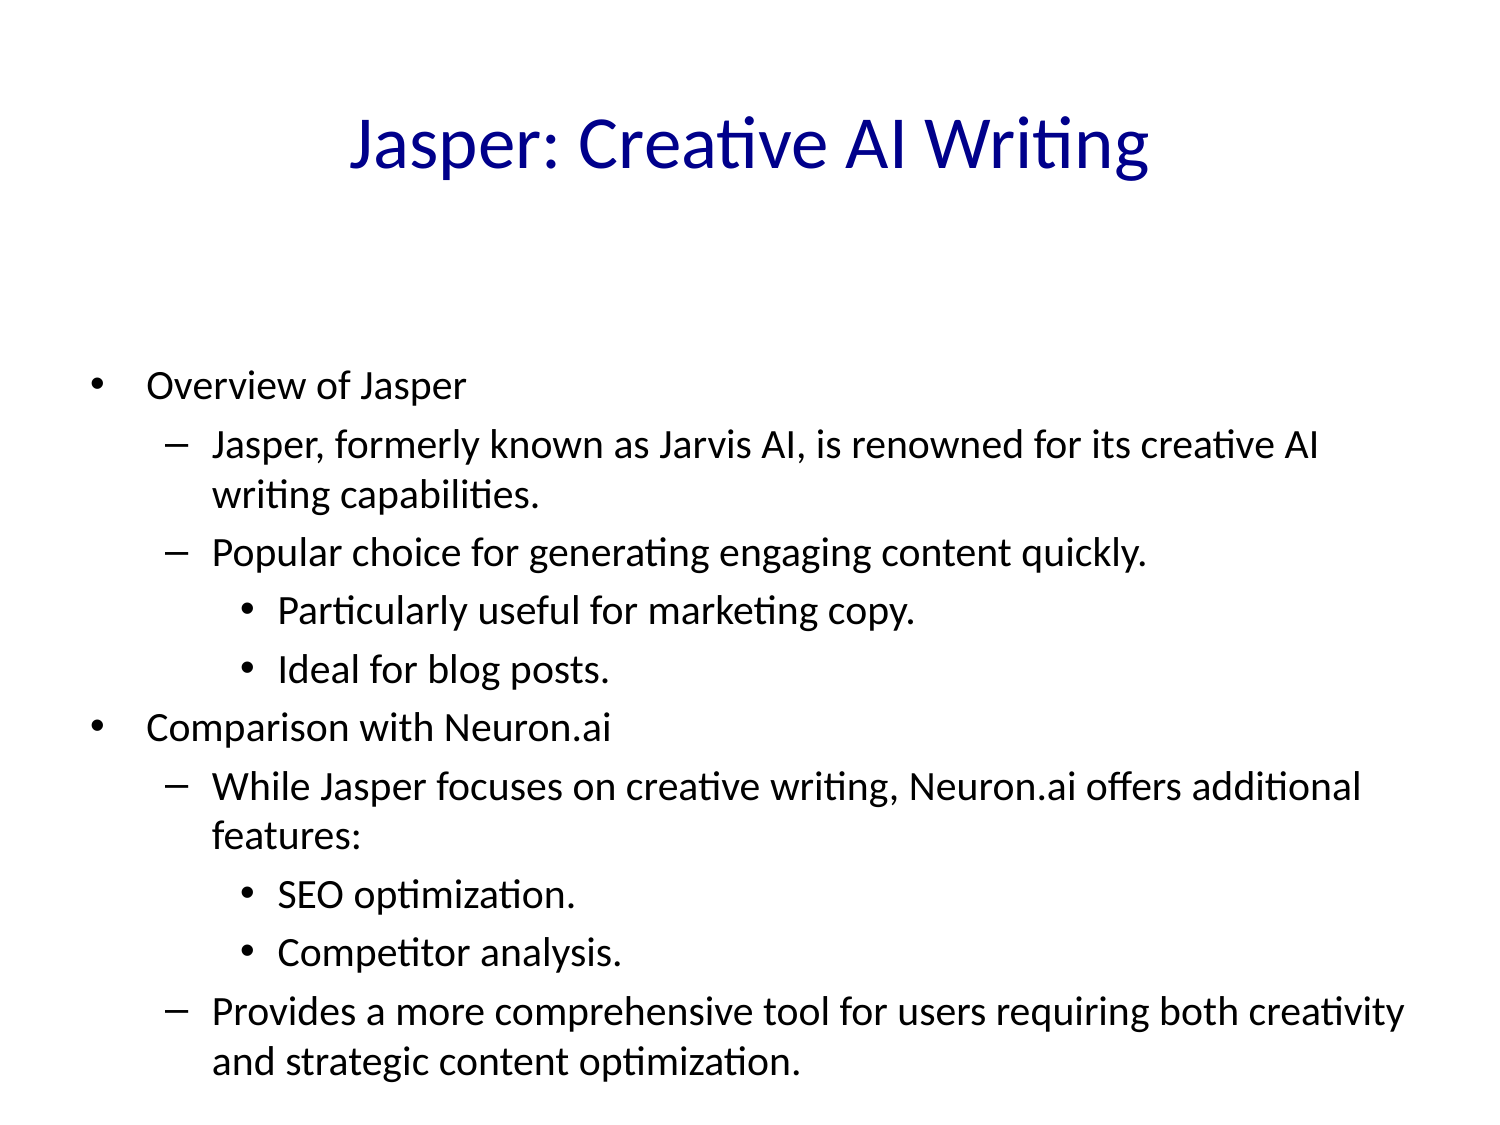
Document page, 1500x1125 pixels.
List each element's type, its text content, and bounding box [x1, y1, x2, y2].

list Overview of Jasper Jasper, formerly known as Jarvis AI, is renowned for its creative AI writing capabilities. Popular choice for generating engaging content quickly. Particularly useful for marketing copy. Ideal for blog posts. Comparison with Neuron.ai While Jasper focuses on creative writing, Neuron.ai offers additional features: SEO optimization. Competitor analysis. Provides a more comprehensive tool for users requiring both creativity and strategic content optimization. [75, 262, 1425, 1005]
title Jasper: Creative AI Writing [75, 45, 1425, 233]
